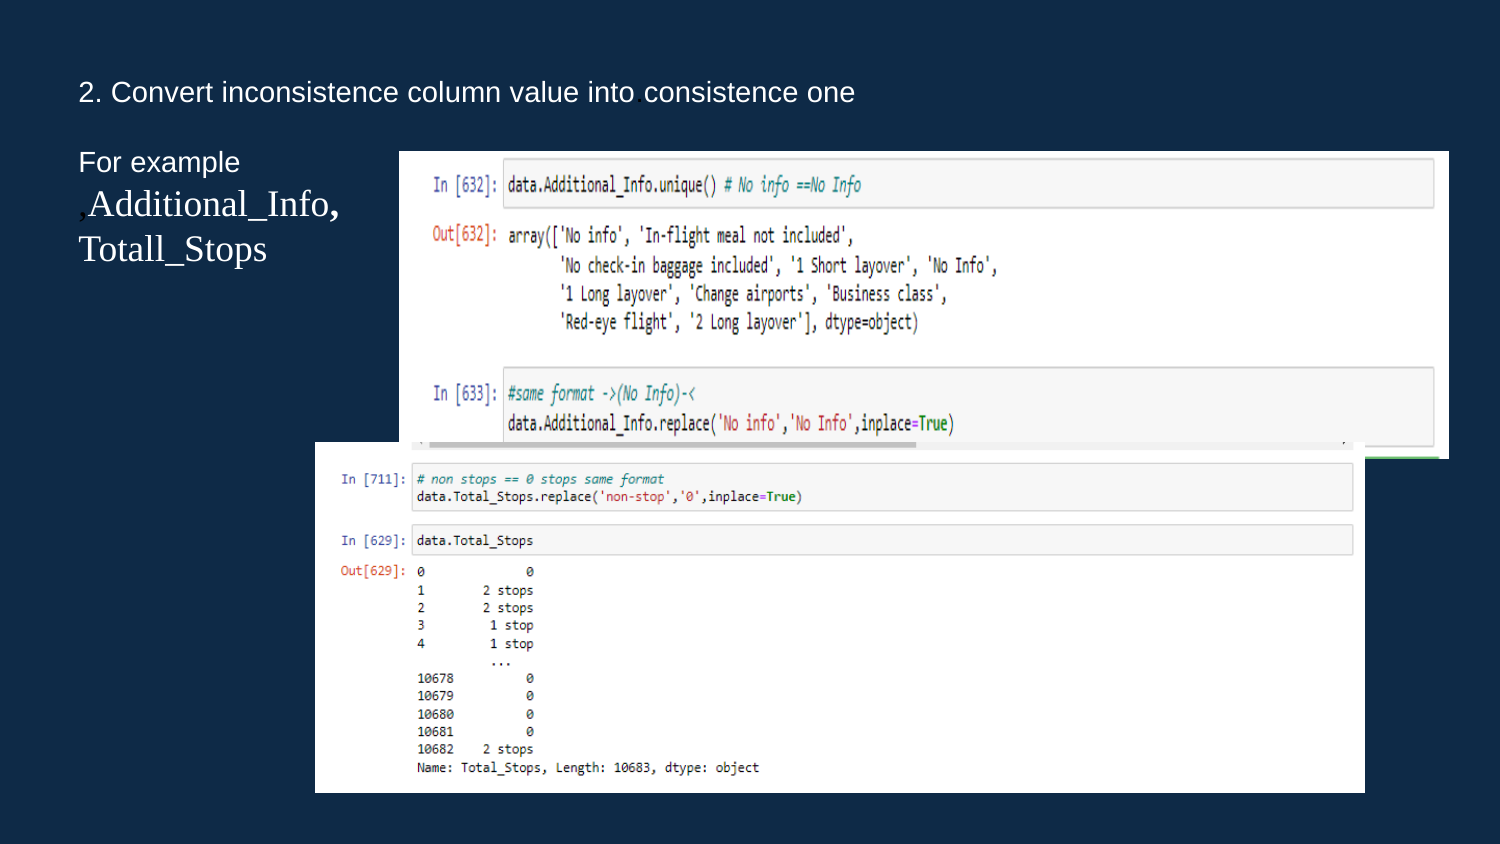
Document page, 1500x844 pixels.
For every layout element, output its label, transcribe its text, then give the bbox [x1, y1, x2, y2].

picture [315, 151, 1449, 793]
text_box 2. Convert inconsistence column value into.consistence one For example ,Additional_Info, Totall_Stops [63, 66, 1382, 276]
